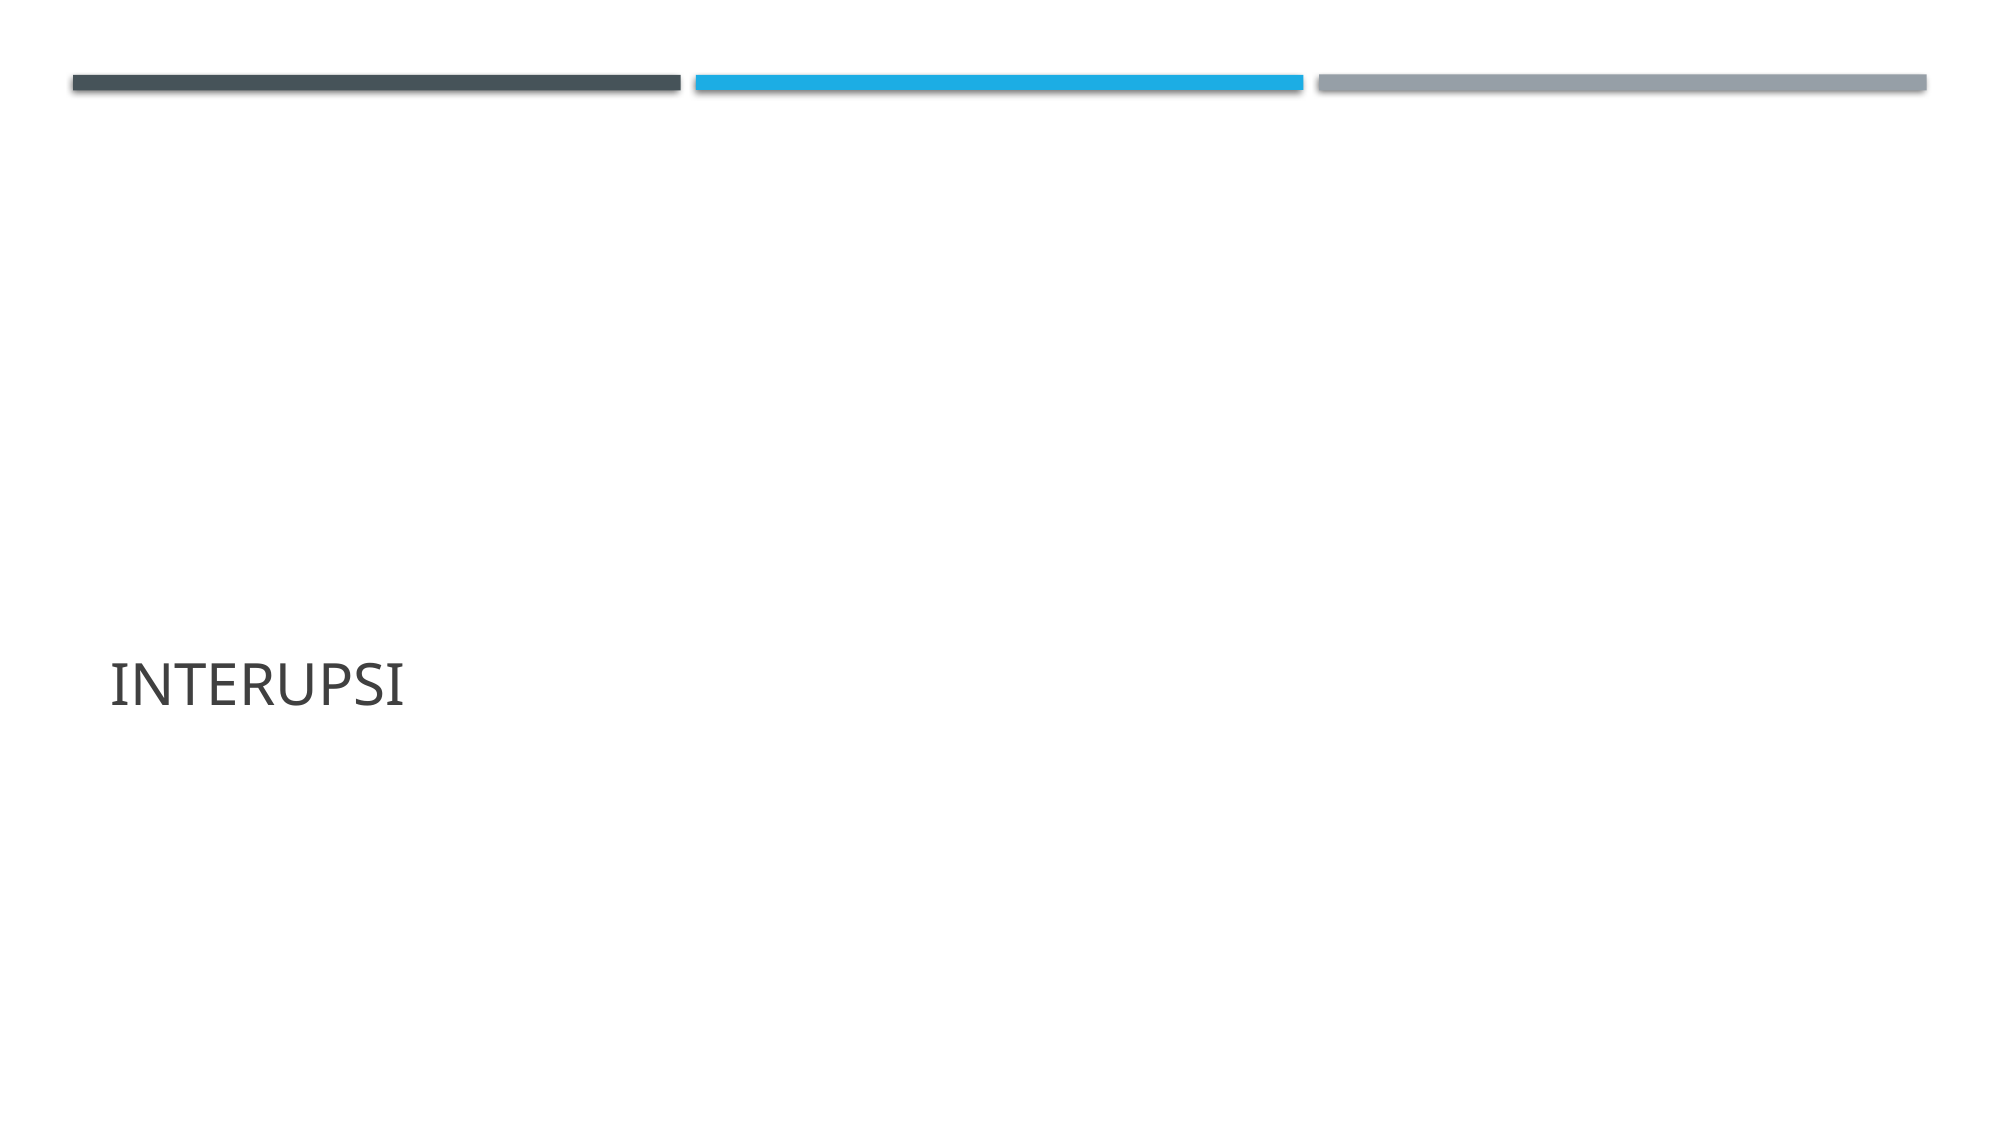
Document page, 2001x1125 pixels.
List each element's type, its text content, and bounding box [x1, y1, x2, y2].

title interupsi [95, 562, 1905, 725]
